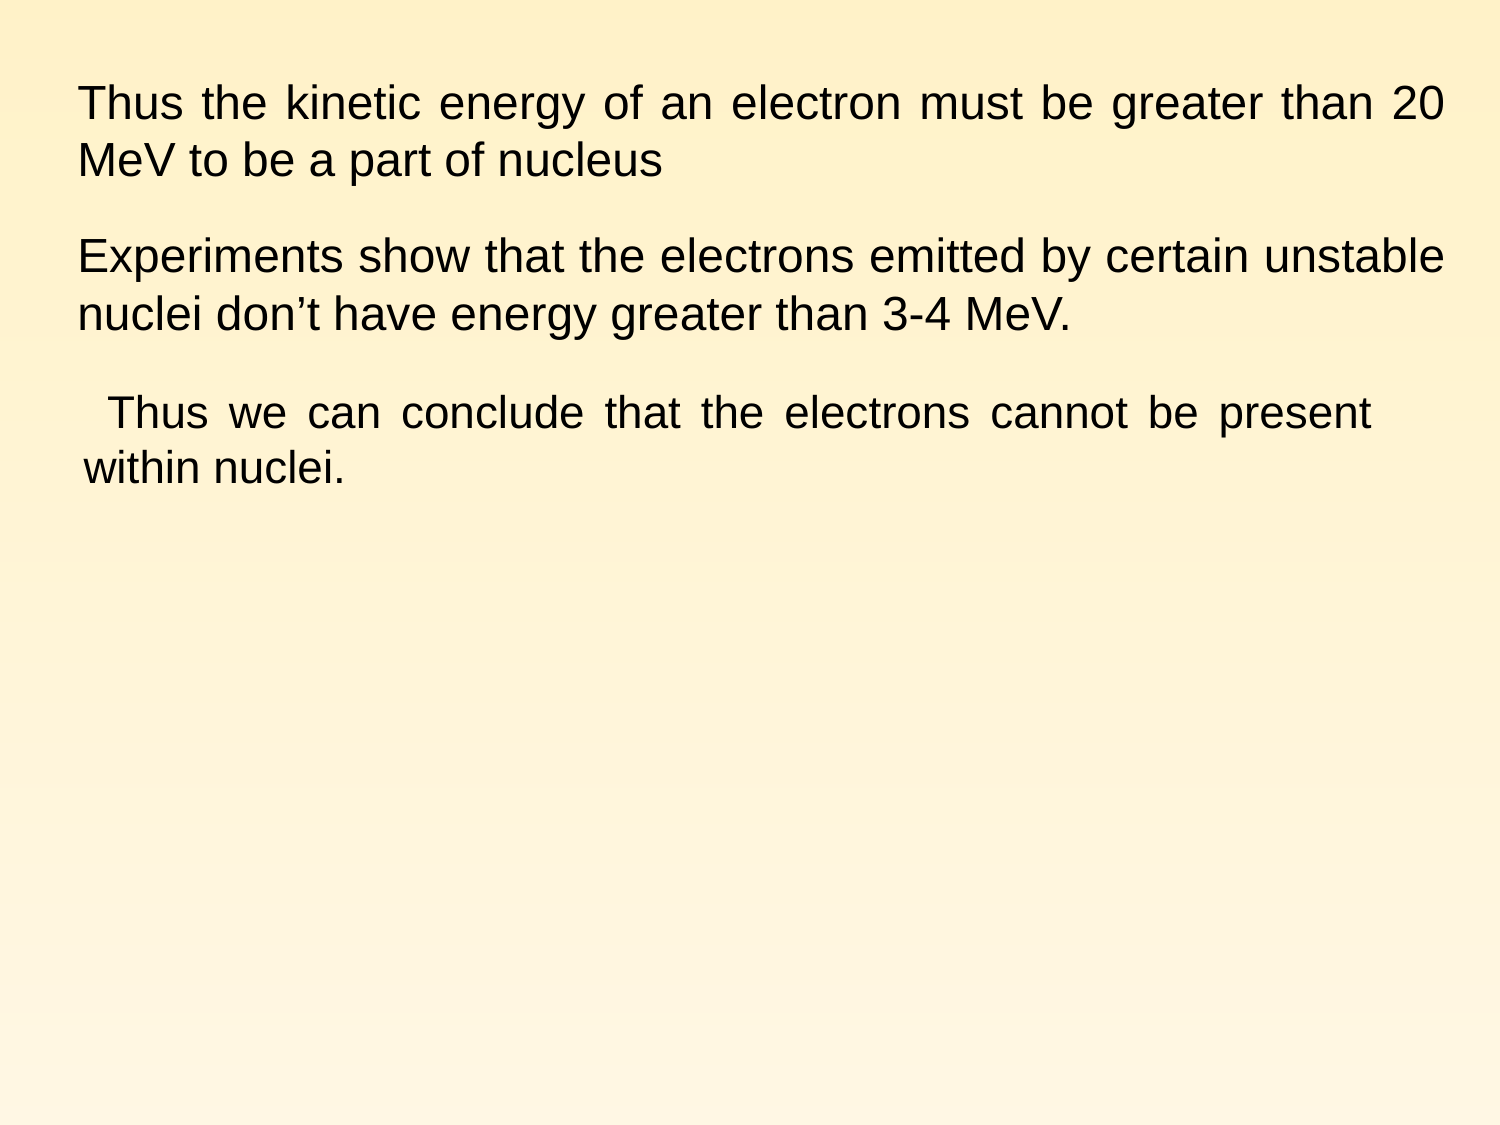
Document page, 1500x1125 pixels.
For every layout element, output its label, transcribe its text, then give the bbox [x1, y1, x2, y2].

text_box Experiments show that the electrons emitted by certain unstable nuclei don’t have energy greater than 3-4 MeV. [62, 224, 1463, 340]
text_box Thus we can conclude that the electrons cannot be present within nuclei. [12, 375, 1388, 500]
text_box Thus the kinetic energy of an electron must be greater than 20 MeV to be a part of nucleus [62, 71, 1463, 187]
